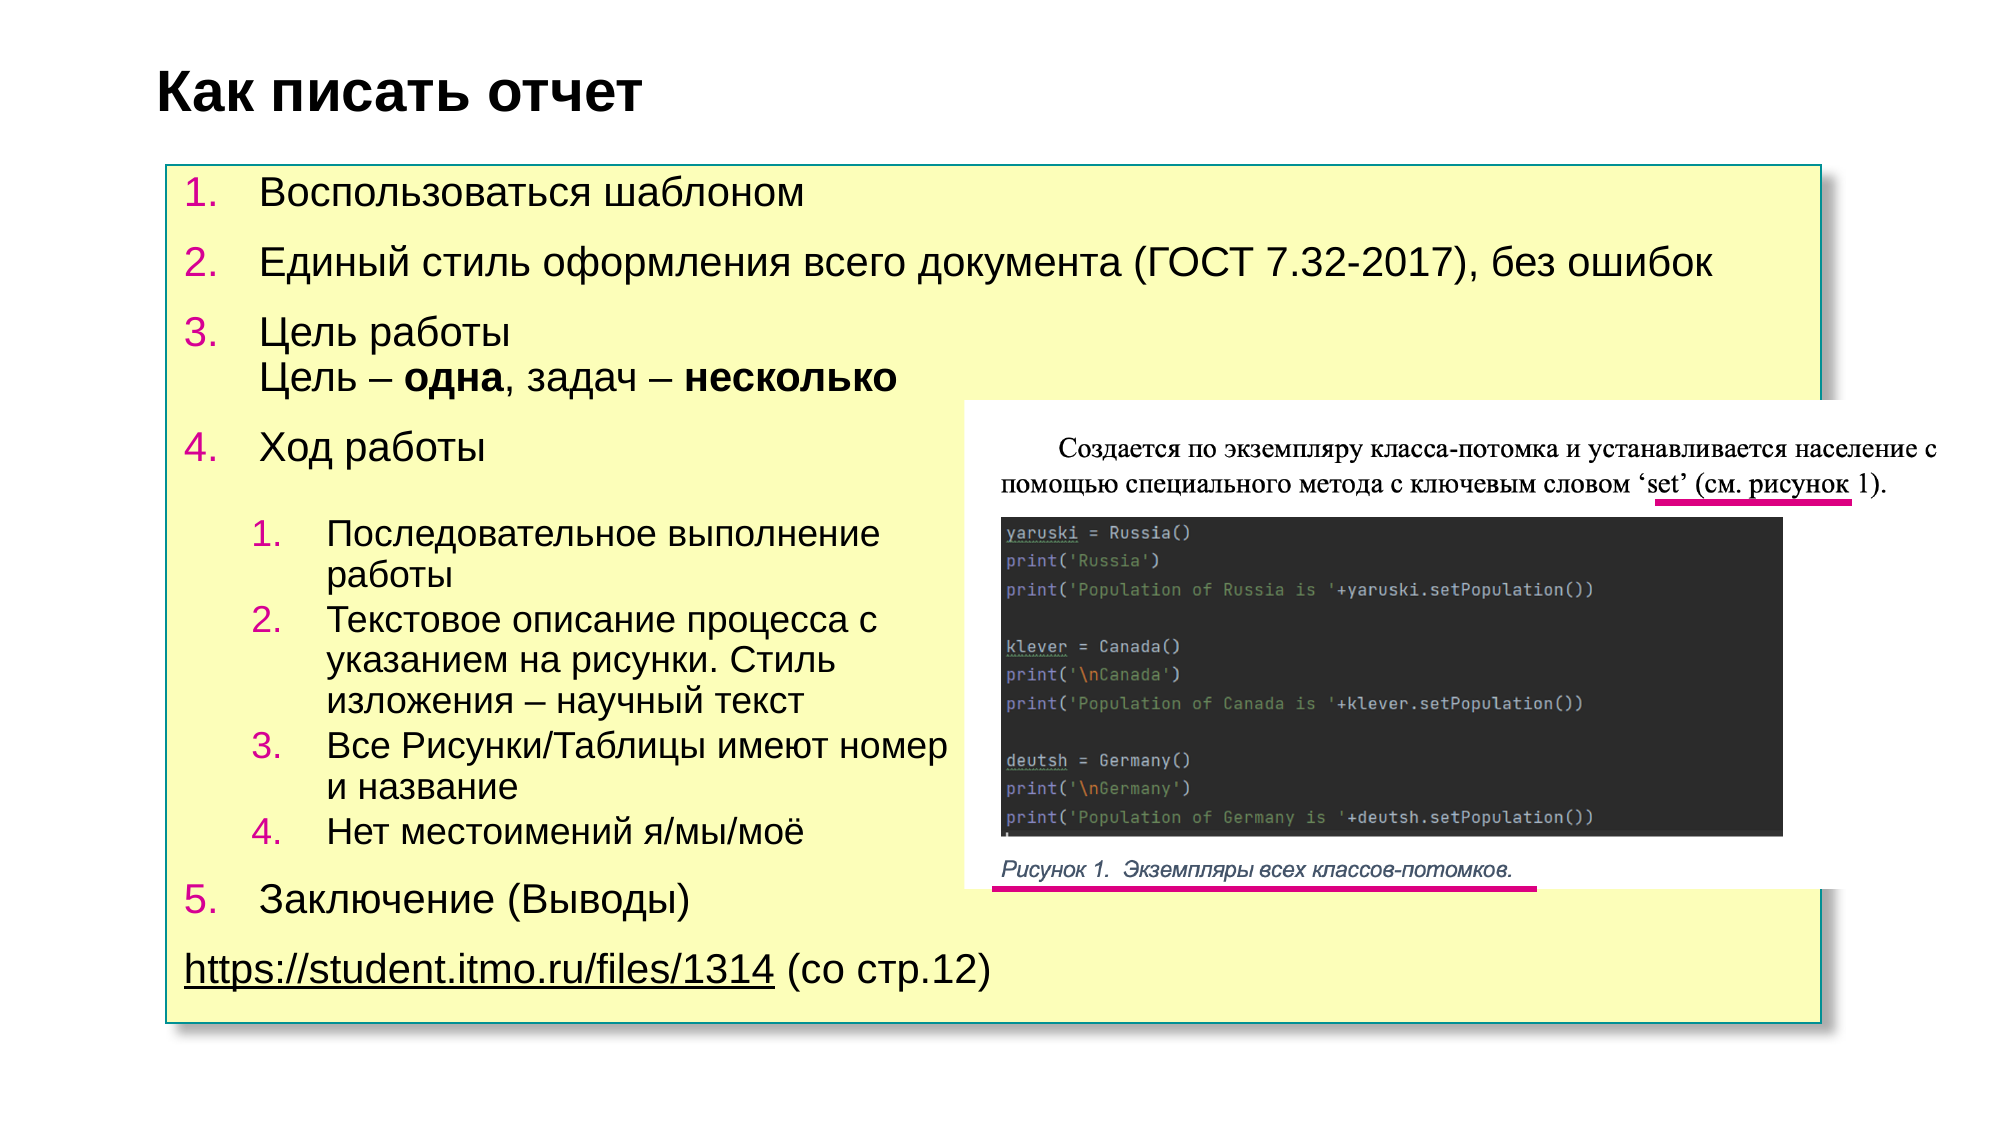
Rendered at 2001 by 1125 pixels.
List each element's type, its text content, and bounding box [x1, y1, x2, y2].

title Как писать отчет [141, 25, 1933, 164]
picture [964, 400, 1965, 889]
text_box Последовательное выполнение работы Текстовое описание процесса с указанием на рисунки. Стиль изложения – научный текст Все Рисунки/Таблицы имеют номер и название Нет местоимений я/мы/моё Заключение (Выводы) https://student.itmo.ru/files/1314 (со стр.12) [168, 506, 1034, 1011]
list Воспользоваться шаблоном Единый стиль оформления всего документа (ГОСТ 7.32-2017), без ошибок Цель работы Цель – одна, задач – несколько Ход работы [168, 163, 1816, 506]
